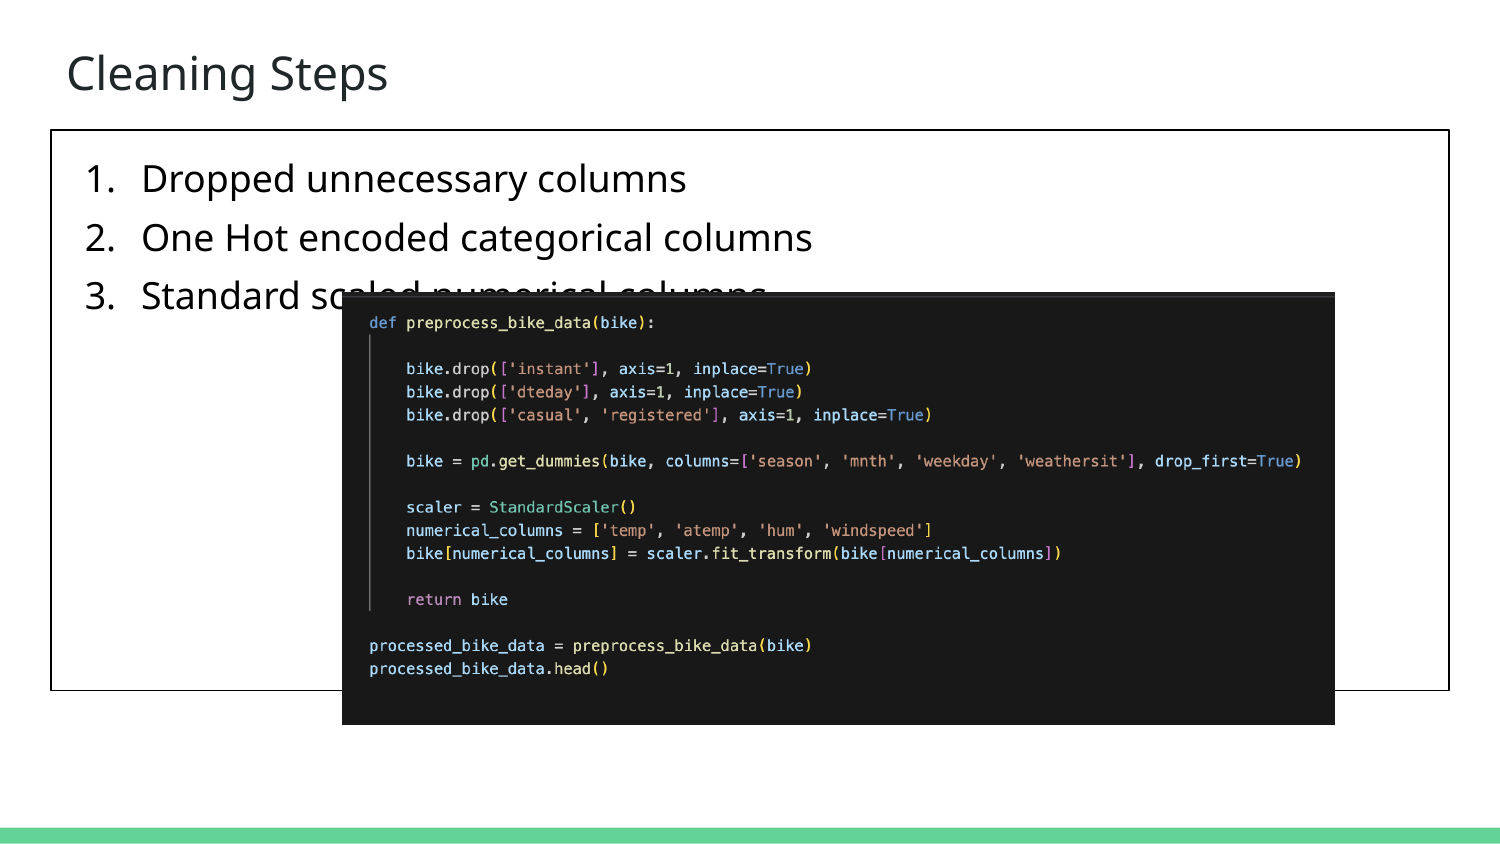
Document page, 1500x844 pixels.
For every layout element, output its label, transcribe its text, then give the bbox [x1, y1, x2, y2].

picture [342, 291, 1335, 725]
list Dropped unnecessary columns One Hot encoded categorical columns Standard scaled numerical columns [51, 130, 1449, 691]
title Cleaning Steps [51, 25, 1449, 120]
